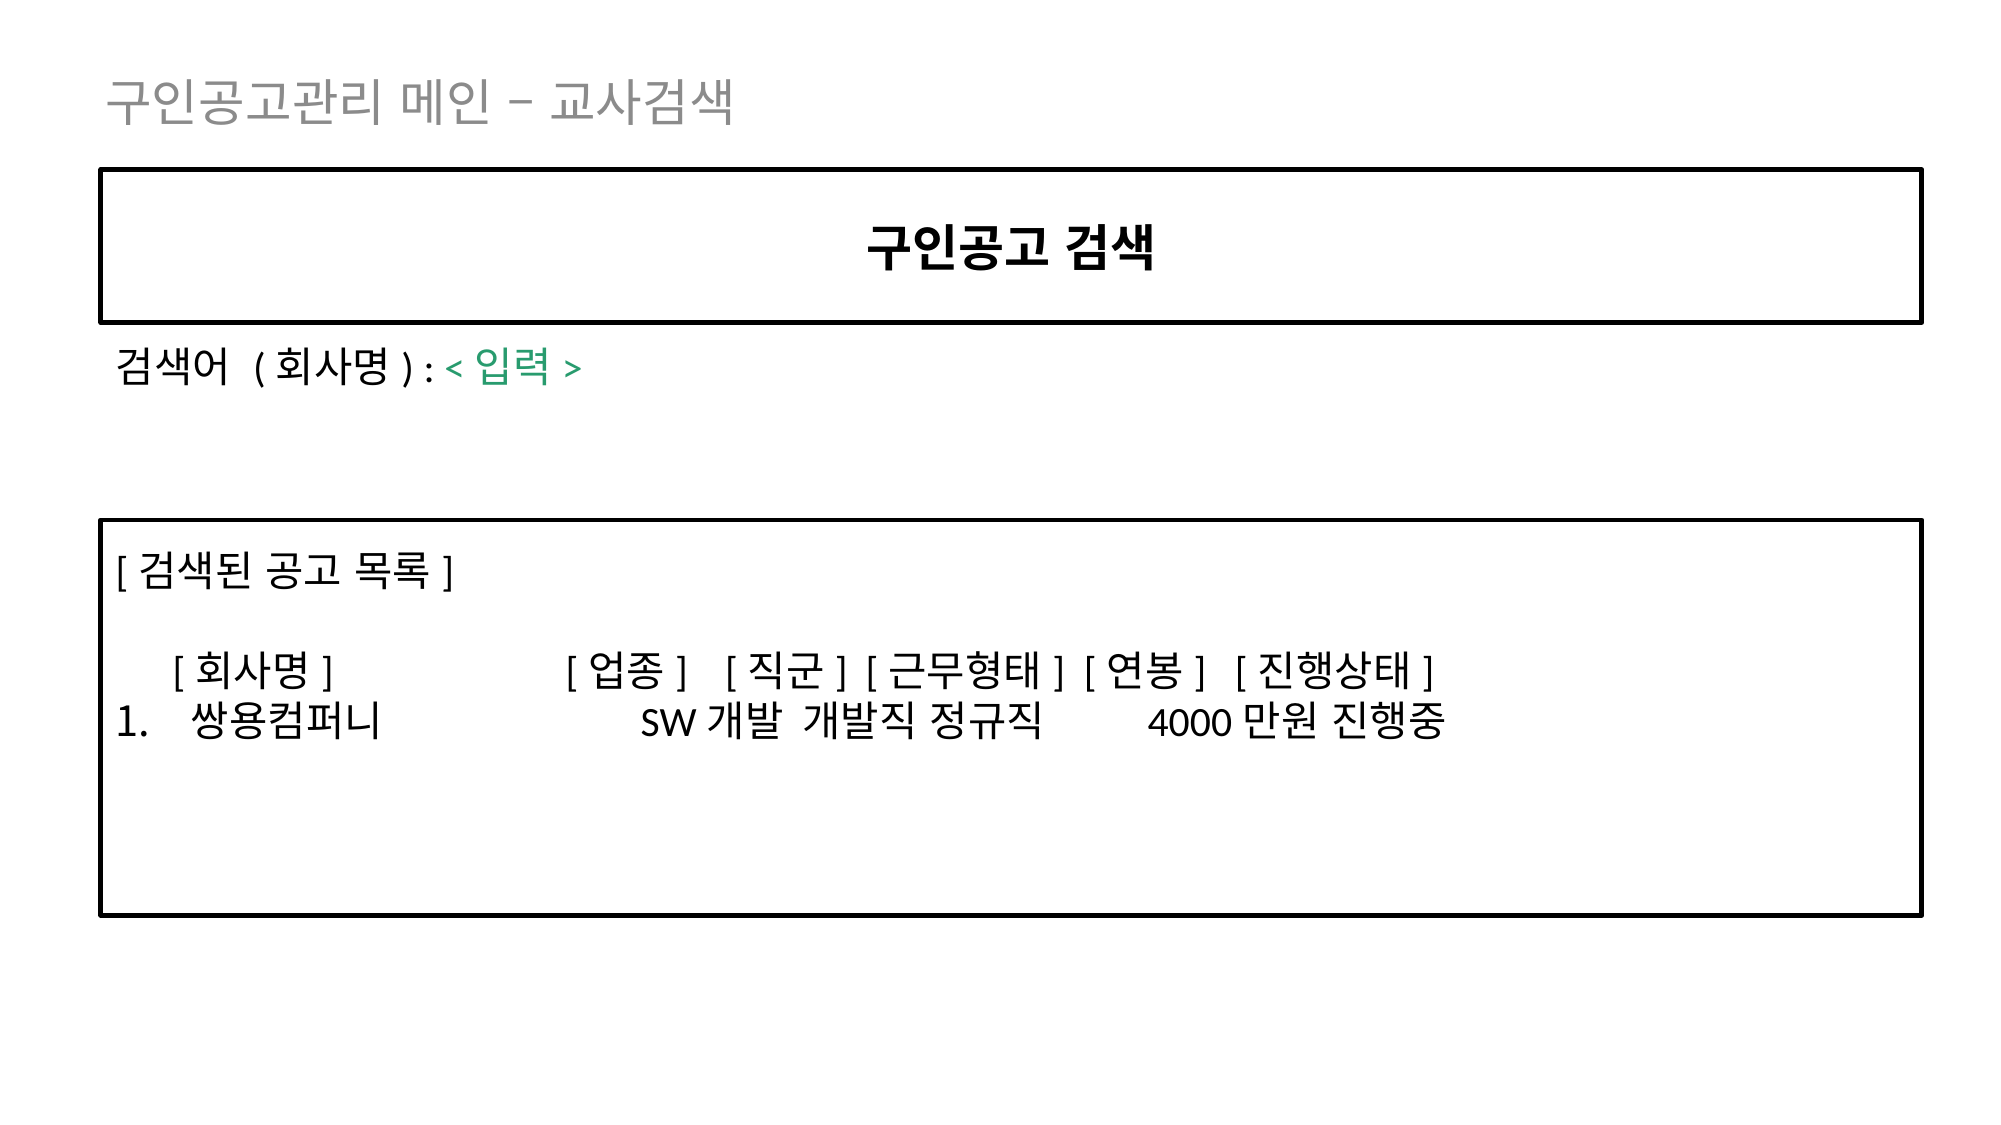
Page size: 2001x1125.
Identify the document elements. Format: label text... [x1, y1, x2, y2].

subtitle 구인공고관리 메인 – 교사검색 [90, 63, 1912, 140]
text_box [검색된 공고 목록] [회사명] [업종] [직군] [근무형태] [연봉] [진행상태] 쌍용컴퍼니 SW개발 개발직 정규직 4000만원 진행중 [99, 518, 1923, 917]
text_box [90, 835, 1912, 1053]
text_box 검색어 (회사명) : <입력> [100, 338, 1873, 464]
text_box 구인공고 검색 [99, 168, 1923, 324]
